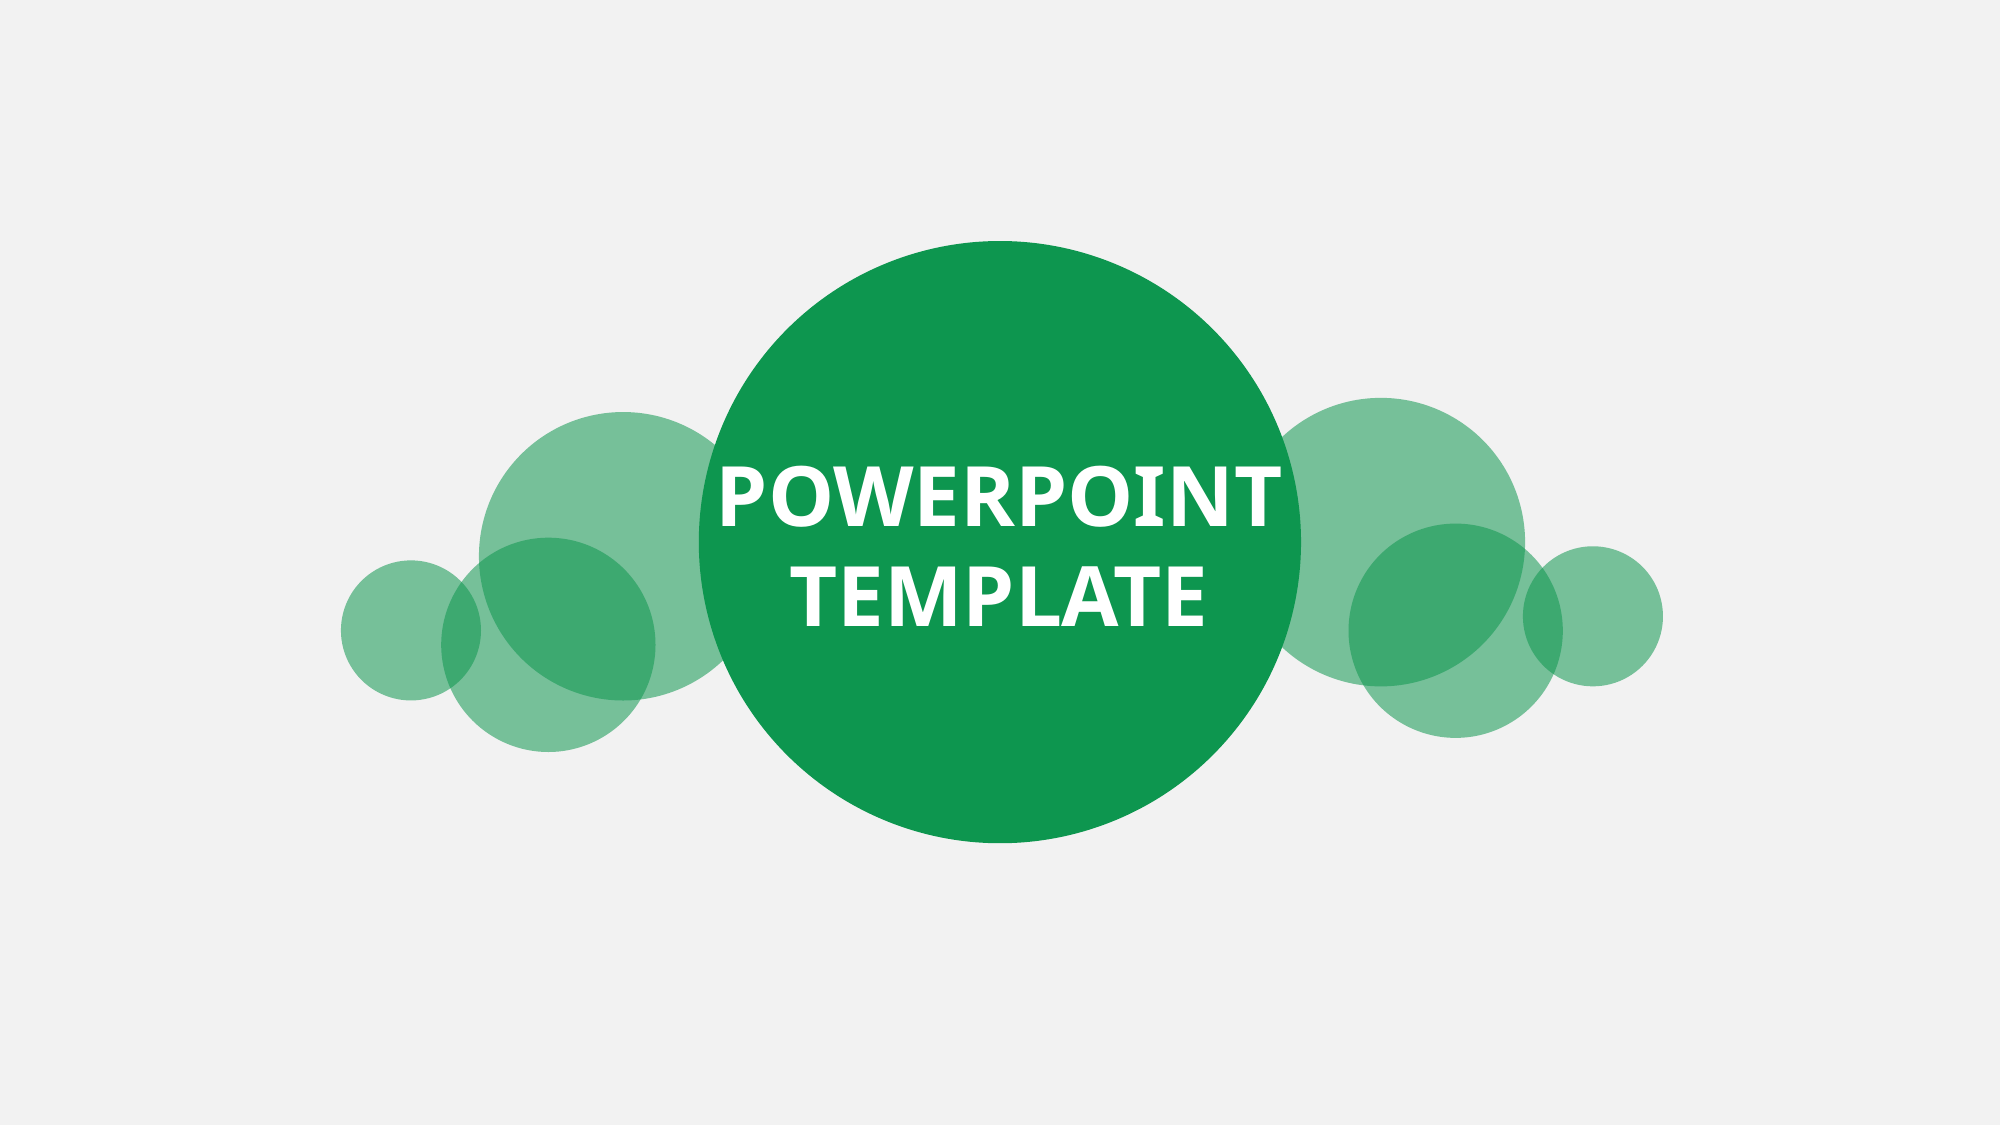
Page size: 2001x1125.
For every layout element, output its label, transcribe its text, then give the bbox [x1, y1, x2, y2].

list POWERPOINT TEMPLATE [569, 435, 1429, 653]
